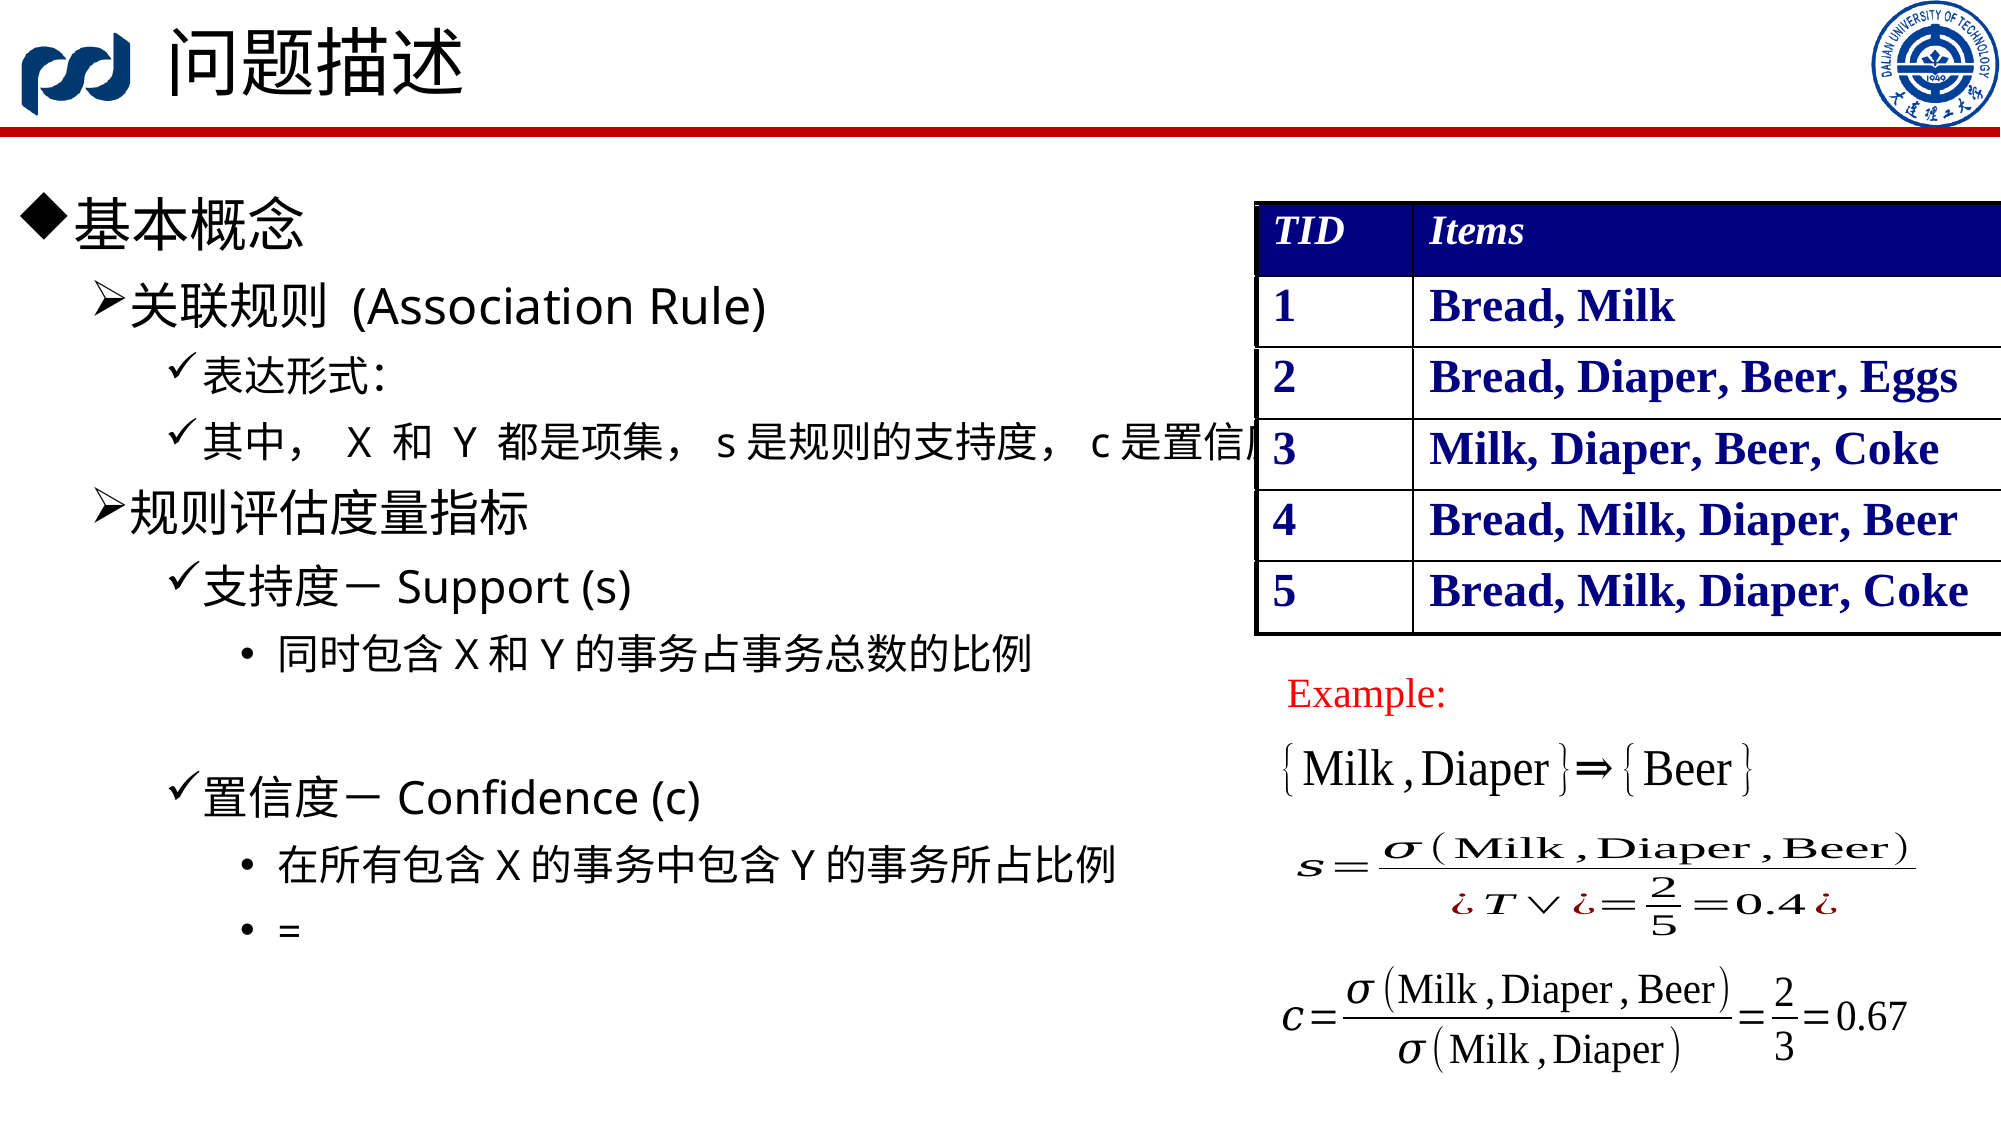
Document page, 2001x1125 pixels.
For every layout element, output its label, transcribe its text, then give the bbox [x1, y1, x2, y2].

title 问题描述 [150, 15, 1327, 118]
picture [12, 11, 150, 122]
picture [1871, 0, 2001, 128]
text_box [1234, 200, 2000, 675]
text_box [1271, 658, 1917, 1075]
